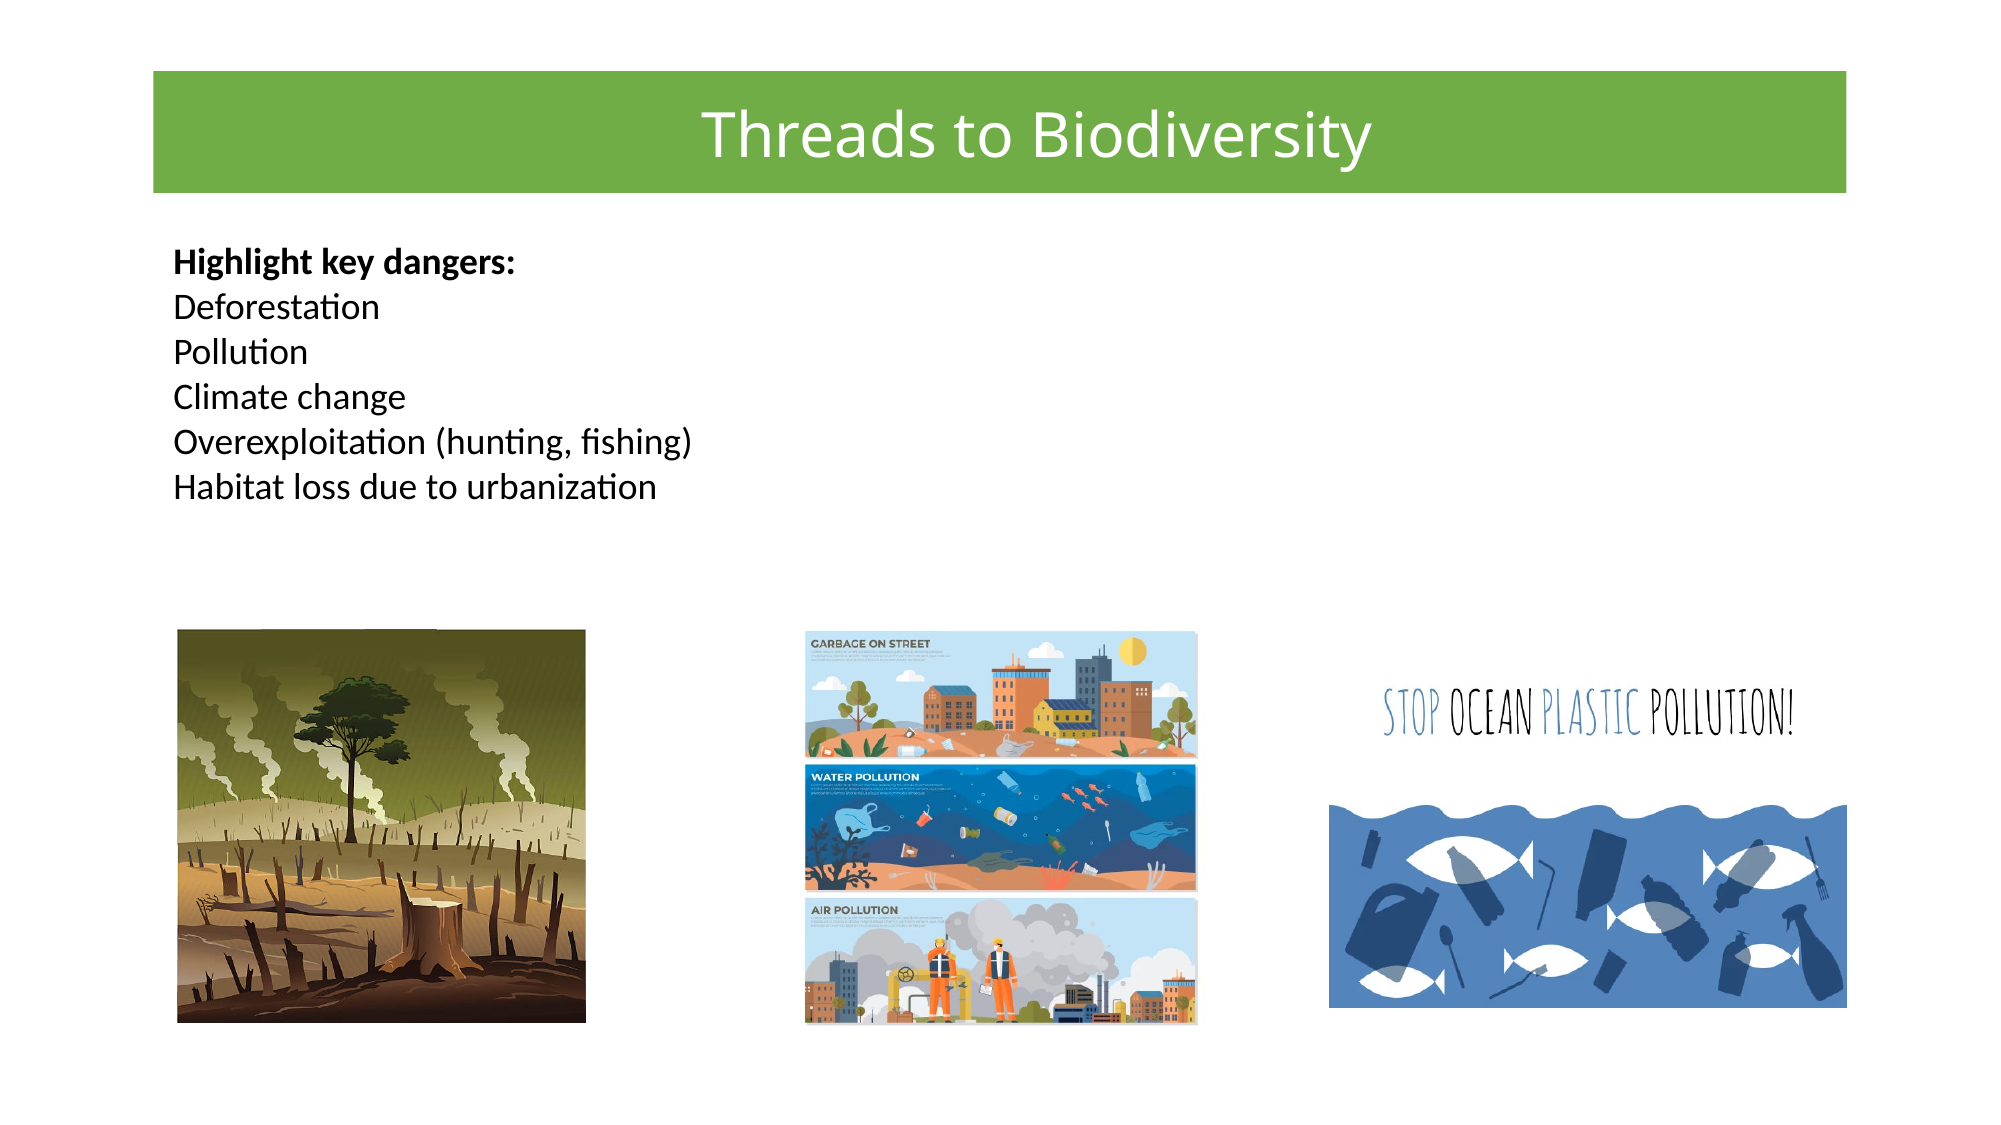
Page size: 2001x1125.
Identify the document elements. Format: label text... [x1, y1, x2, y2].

picture [177, 629, 586, 1023]
picture [1329, 614, 1847, 1008]
picture [790, 614, 1210, 1034]
text_box Highlight key dangers: Deforestation Pollution Climate change Overexploitation (hunting, fishing) Habitat loss due to urbanization [158, 229, 709, 559]
text_box Threads to Biodiversity [152, 70, 1847, 194]
